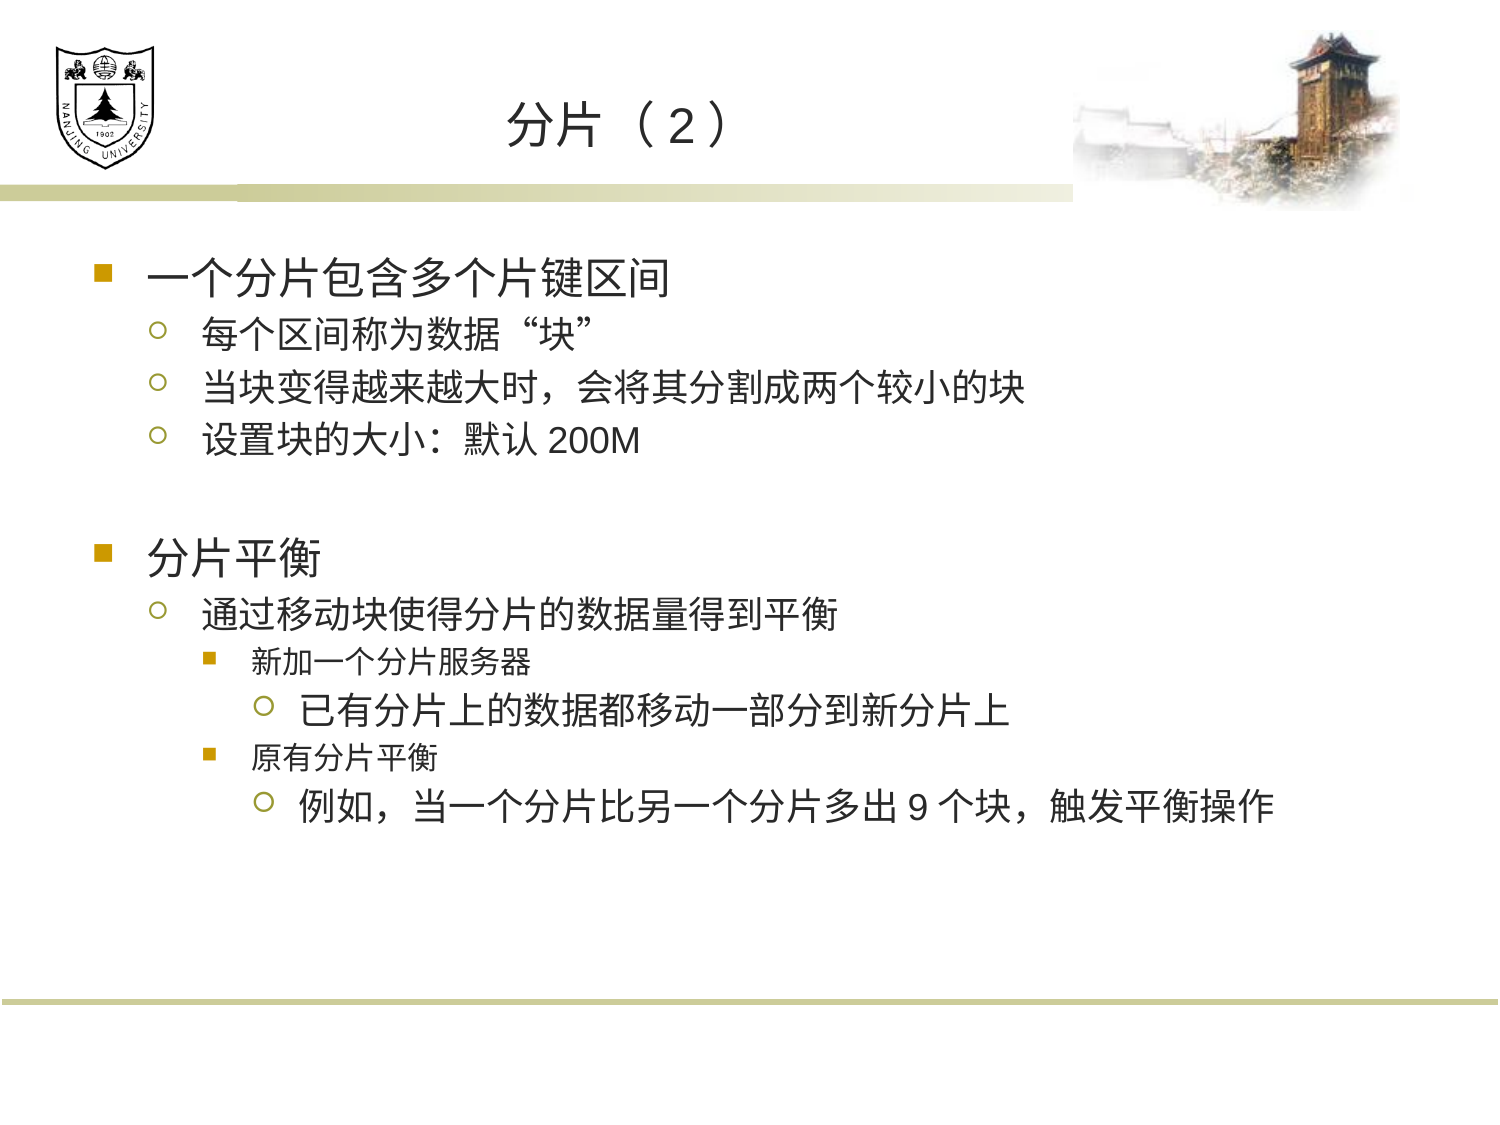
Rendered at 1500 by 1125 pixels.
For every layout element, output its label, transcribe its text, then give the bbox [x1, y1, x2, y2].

picture [2, 999, 1498, 1005]
title 分片（2） [171, 66, 1093, 161]
list 一个分片包含多个片键区间 每个区间称为数据“块” 当块变得越来越大时，会将其分割成两个较小的块 设置块的大小：默认200M 分片平衡 通过移动块使得分片的数据量得到平衡 新加一个分片服务器 已有分片上的数据都移动一部分到新分片上 原有分片平衡 例如，当一个分片比另一个分片多出9个块，触发平衡操作 [76, 243, 1413, 965]
picture [50, 42, 160, 173]
picture [1073, 30, 1400, 211]
